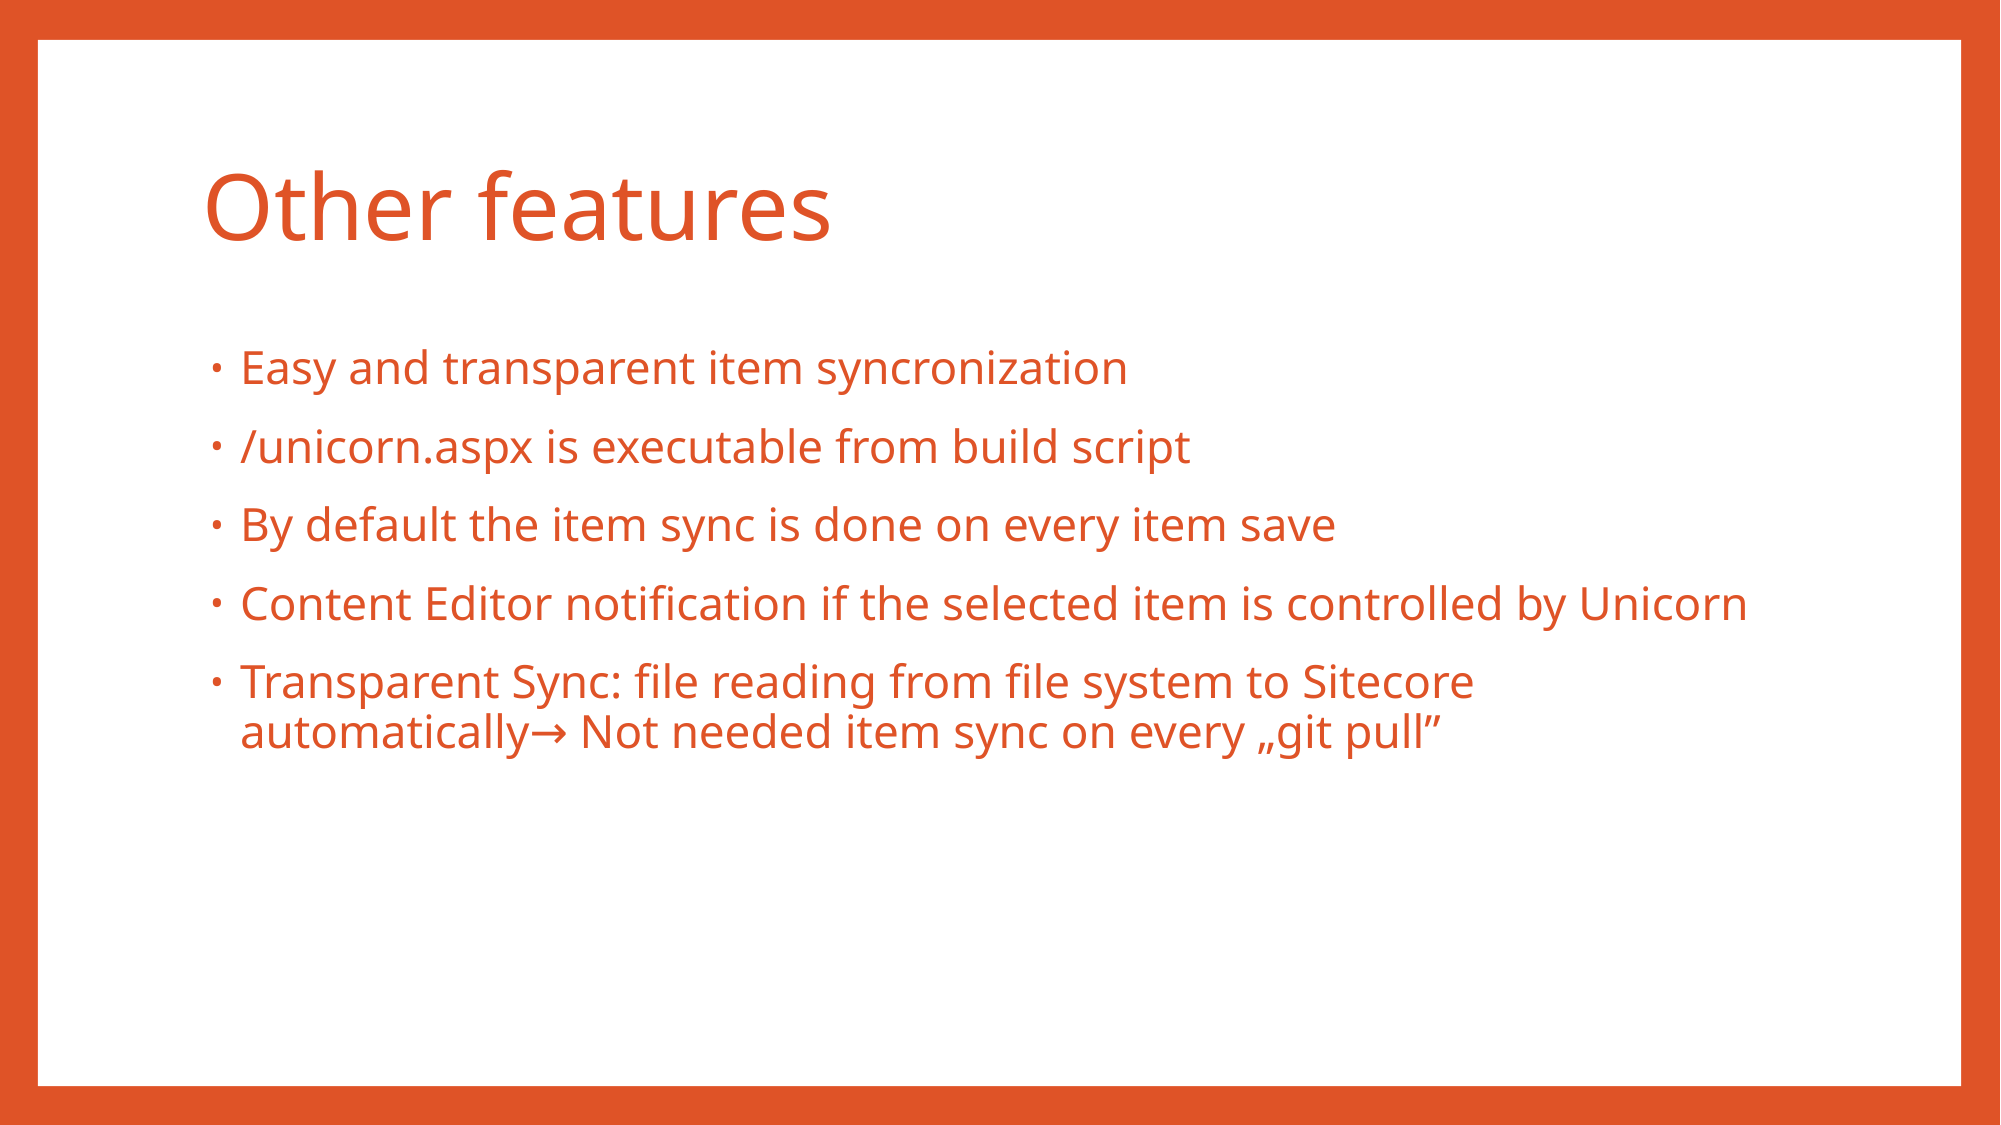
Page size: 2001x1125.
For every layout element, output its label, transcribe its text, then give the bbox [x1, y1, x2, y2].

title Other features [187, 99, 1808, 323]
list Easy and transparent item syncronization /unicorn.aspx is executable from build script By default the item sync is done on every item save Content Editor notification if the selected item is controlled by Unicorn Transparent Sync: file reading from file system to Sitecore automatically→ Not needed item sync on every „git pull” [187, 337, 1808, 1000]
